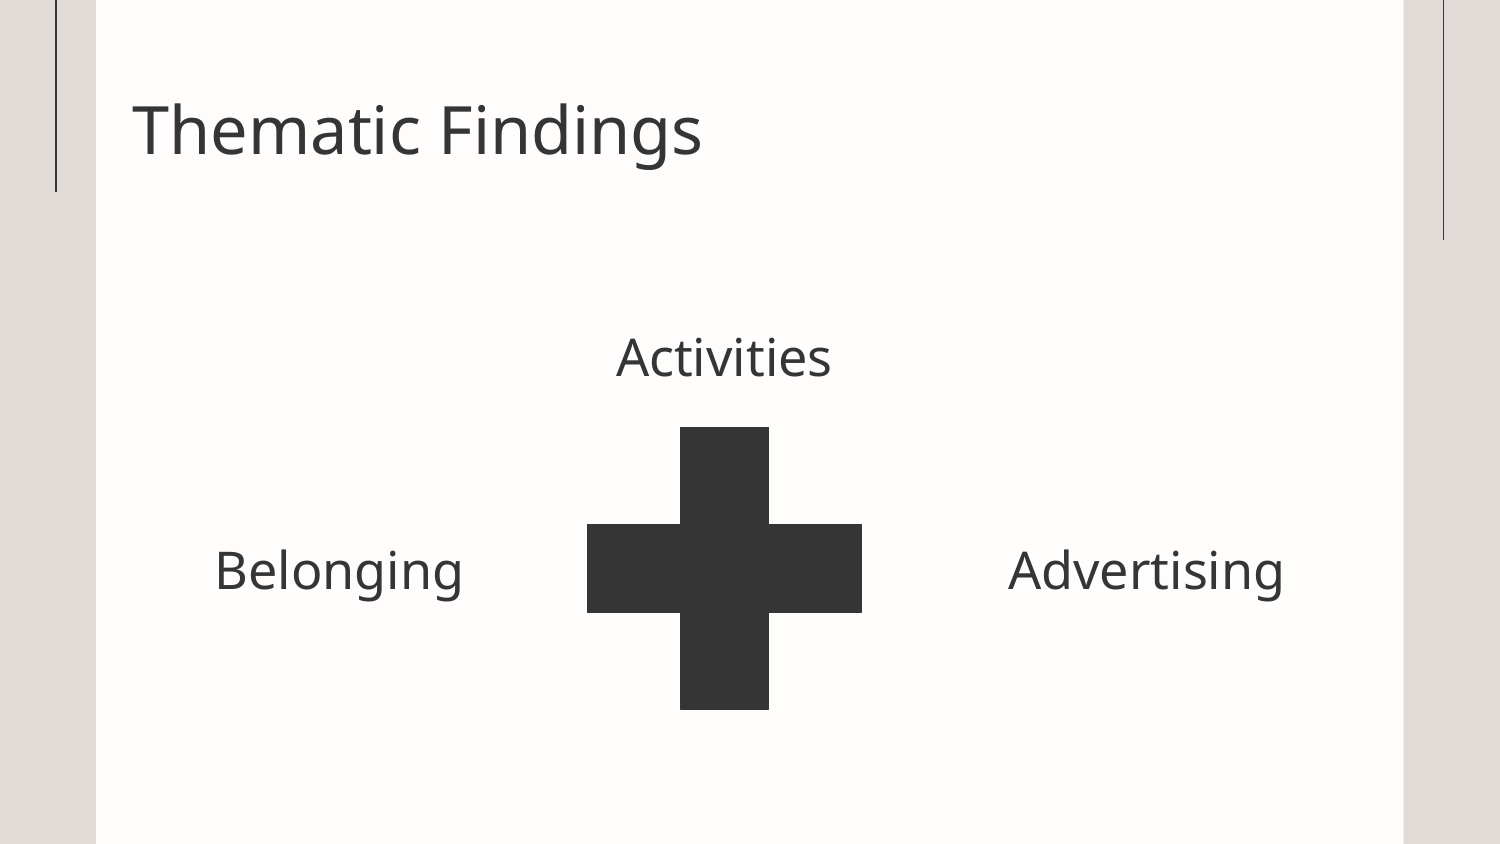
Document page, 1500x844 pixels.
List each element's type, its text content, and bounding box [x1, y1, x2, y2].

text_box [587, 427, 862, 709]
subtitle Advertising [922, 543, 1371, 594]
subtitle Activities [526, 330, 923, 381]
title Thematic Findings [116, 72, 1383, 167]
subtitle Belonging [141, 543, 539, 594]
